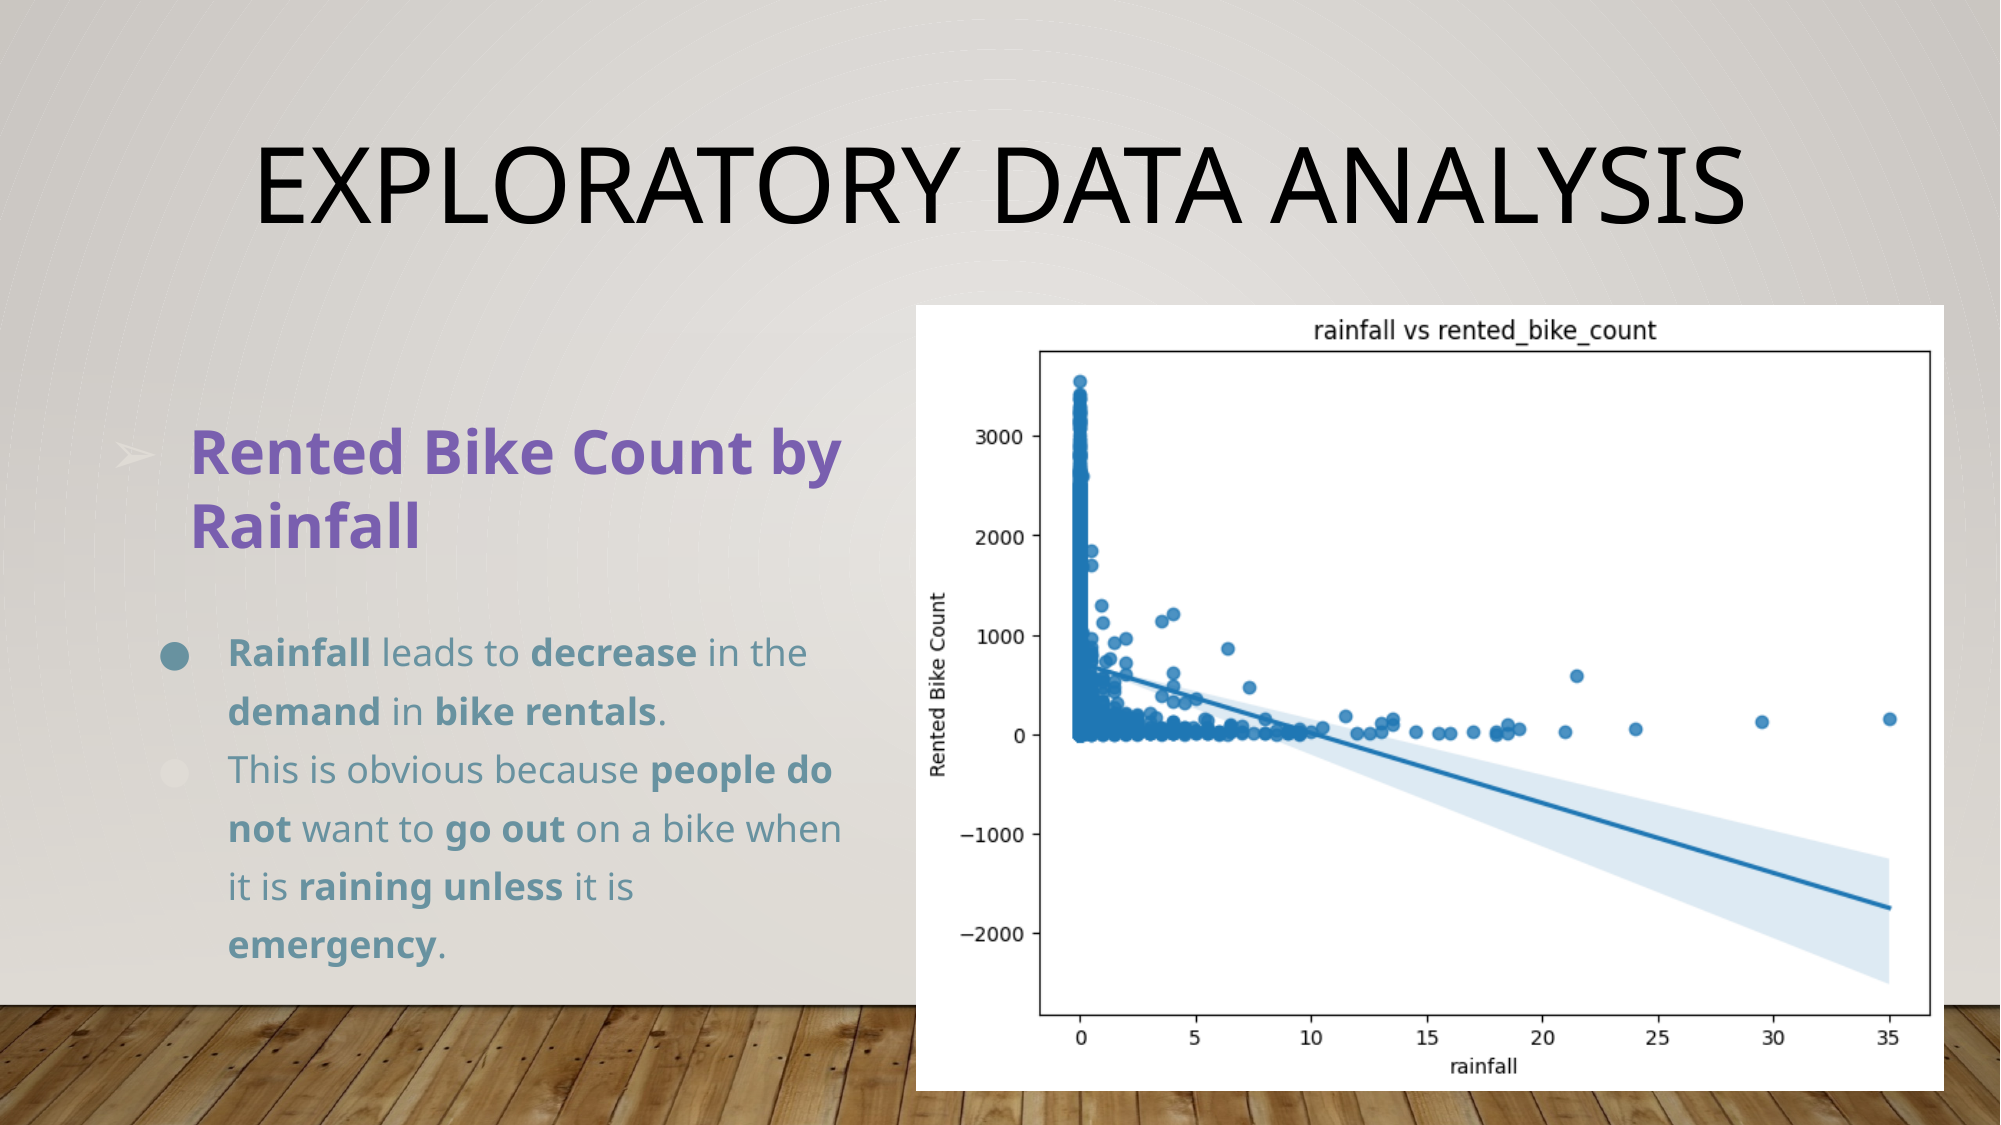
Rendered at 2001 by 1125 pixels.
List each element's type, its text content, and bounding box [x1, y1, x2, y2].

text_box Rainfall leads to decrease in the demand in bike rentals. This is obvious because people do not want to go out on a bike when it is raining unless it is emergency. [107, 595, 881, 970]
picture [0, 305, 2000, 1125]
text_box Rented Bike Count by Rainfall [69, 404, 884, 661]
title Exploratory Data Analysis [118, 112, 1882, 238]
